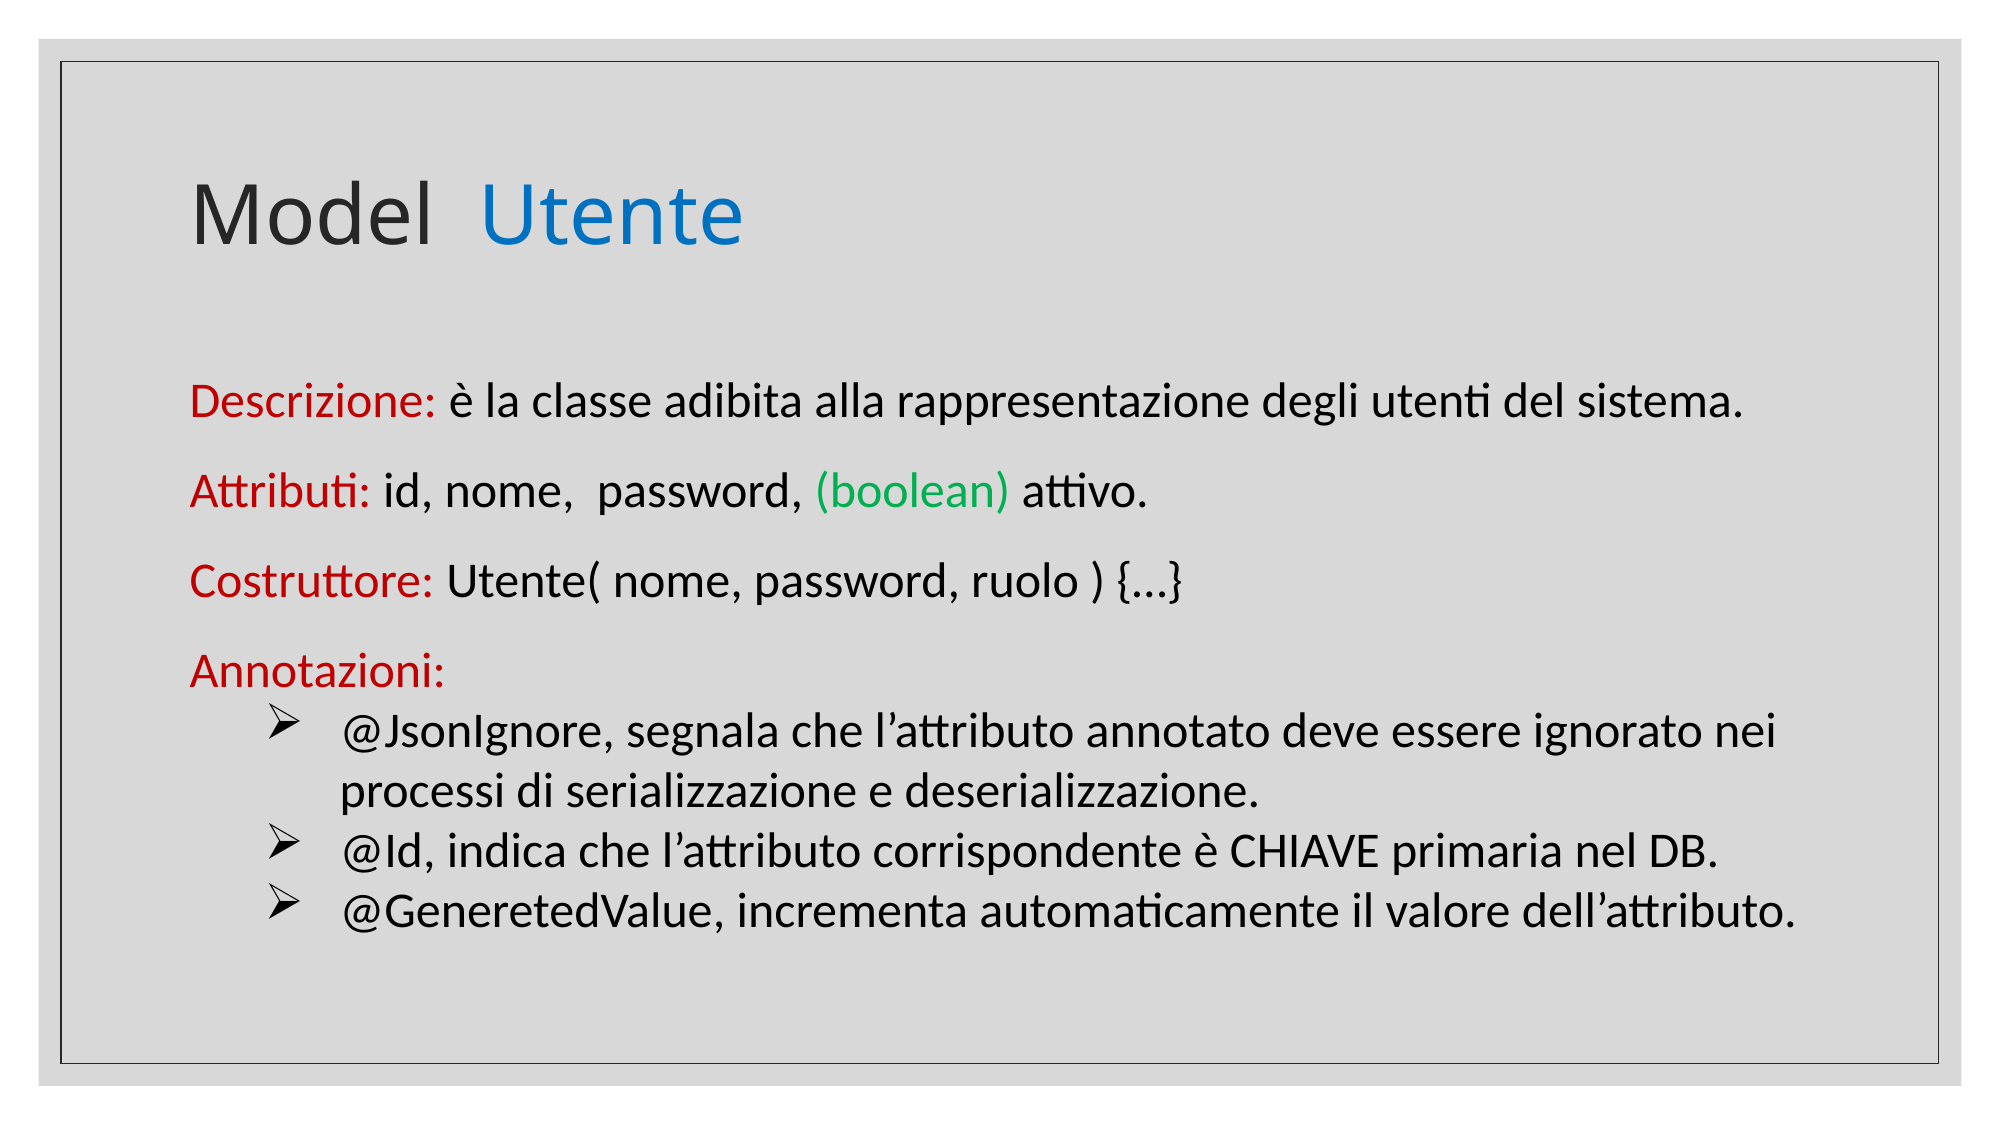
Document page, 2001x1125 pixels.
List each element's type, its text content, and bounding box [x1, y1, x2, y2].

title Model Utente [174, 105, 1825, 330]
text_box Descrizione: è la classe adibita alla rappresentazione degli utenti del sistema. Attributi: id, nome, password, (boolean) attivo. Costruttore: Utente( nome, password, ruolo ) {…} Annotazioni: @JsonIgnore, segnala che l’attributo annotato deve essere ignorato nei processi di serializzazione e deserializzazione. @Id, indica che l’attributo corrispondente è CHIAVE primaria nel DB. @GeneretedValue, incrementa automaticamente il valore dell’attributo. [174, 330, 1825, 946]
